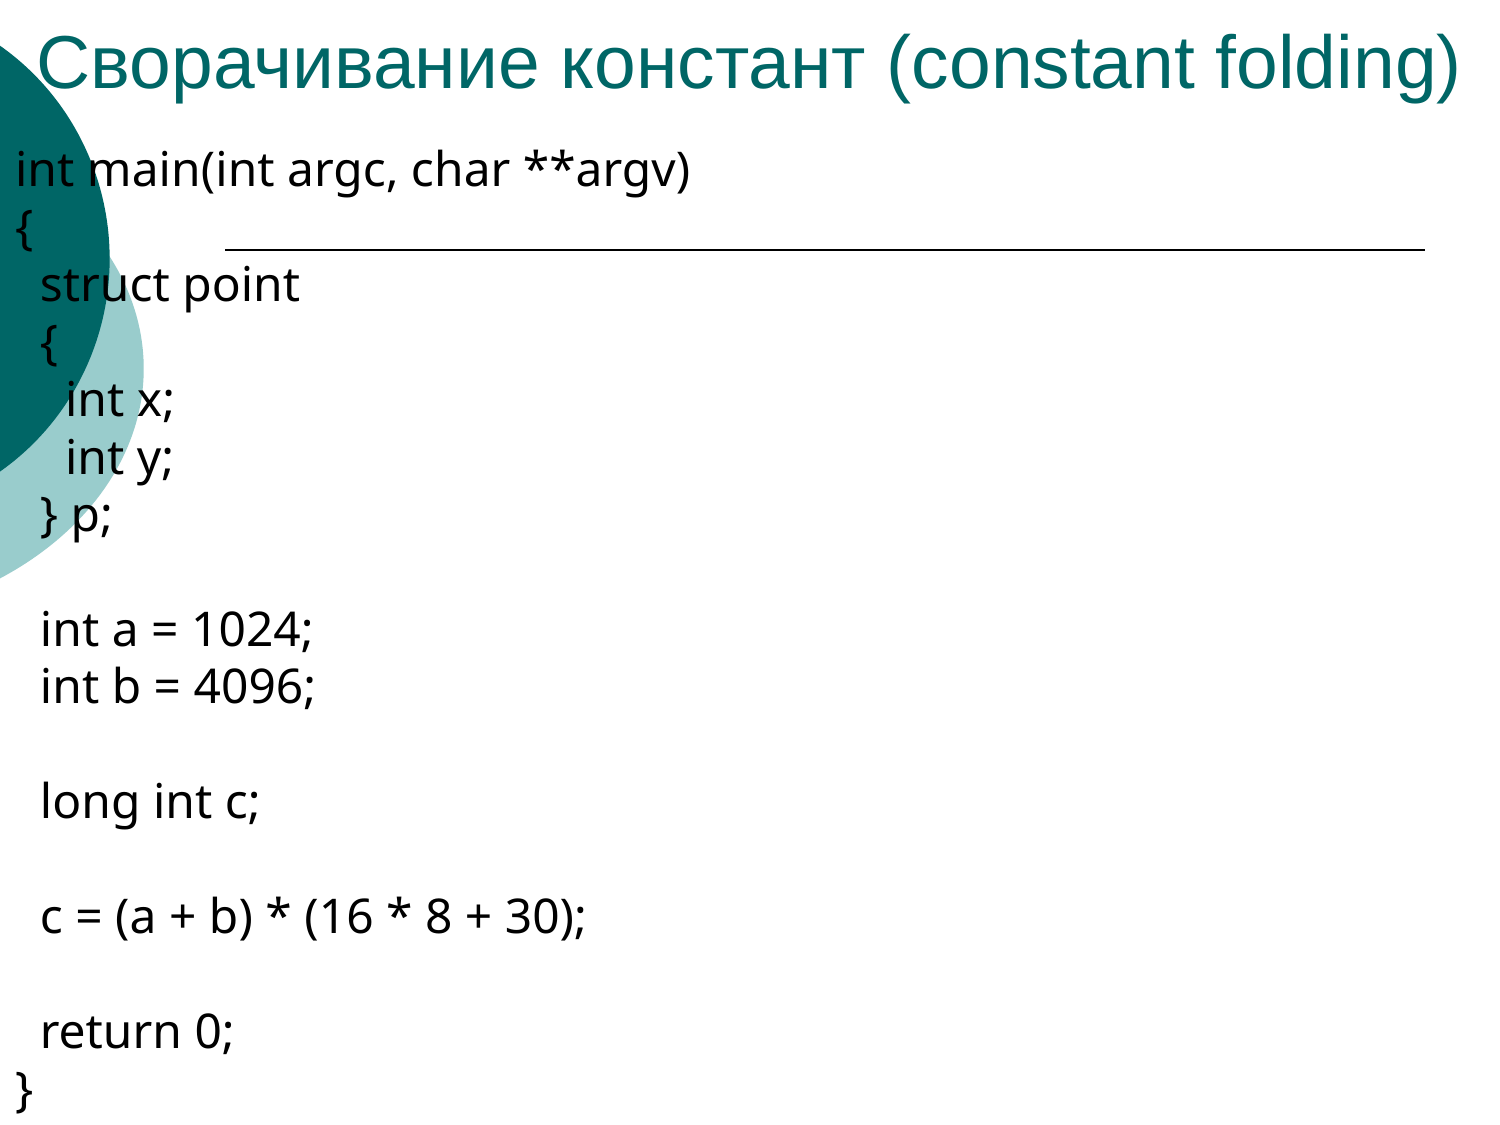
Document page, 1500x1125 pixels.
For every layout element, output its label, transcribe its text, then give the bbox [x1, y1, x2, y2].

text_box int main(int argc, char **argv) { struct point { int x; int y; } p; int a = 1024; int b = 4096; long int c; c = (a + b) * (16 * 8 + 30); return 0; } [0, 131, 1500, 1125]
title Сворачивание констант (constant folding) [0, 0, 1500, 112]
